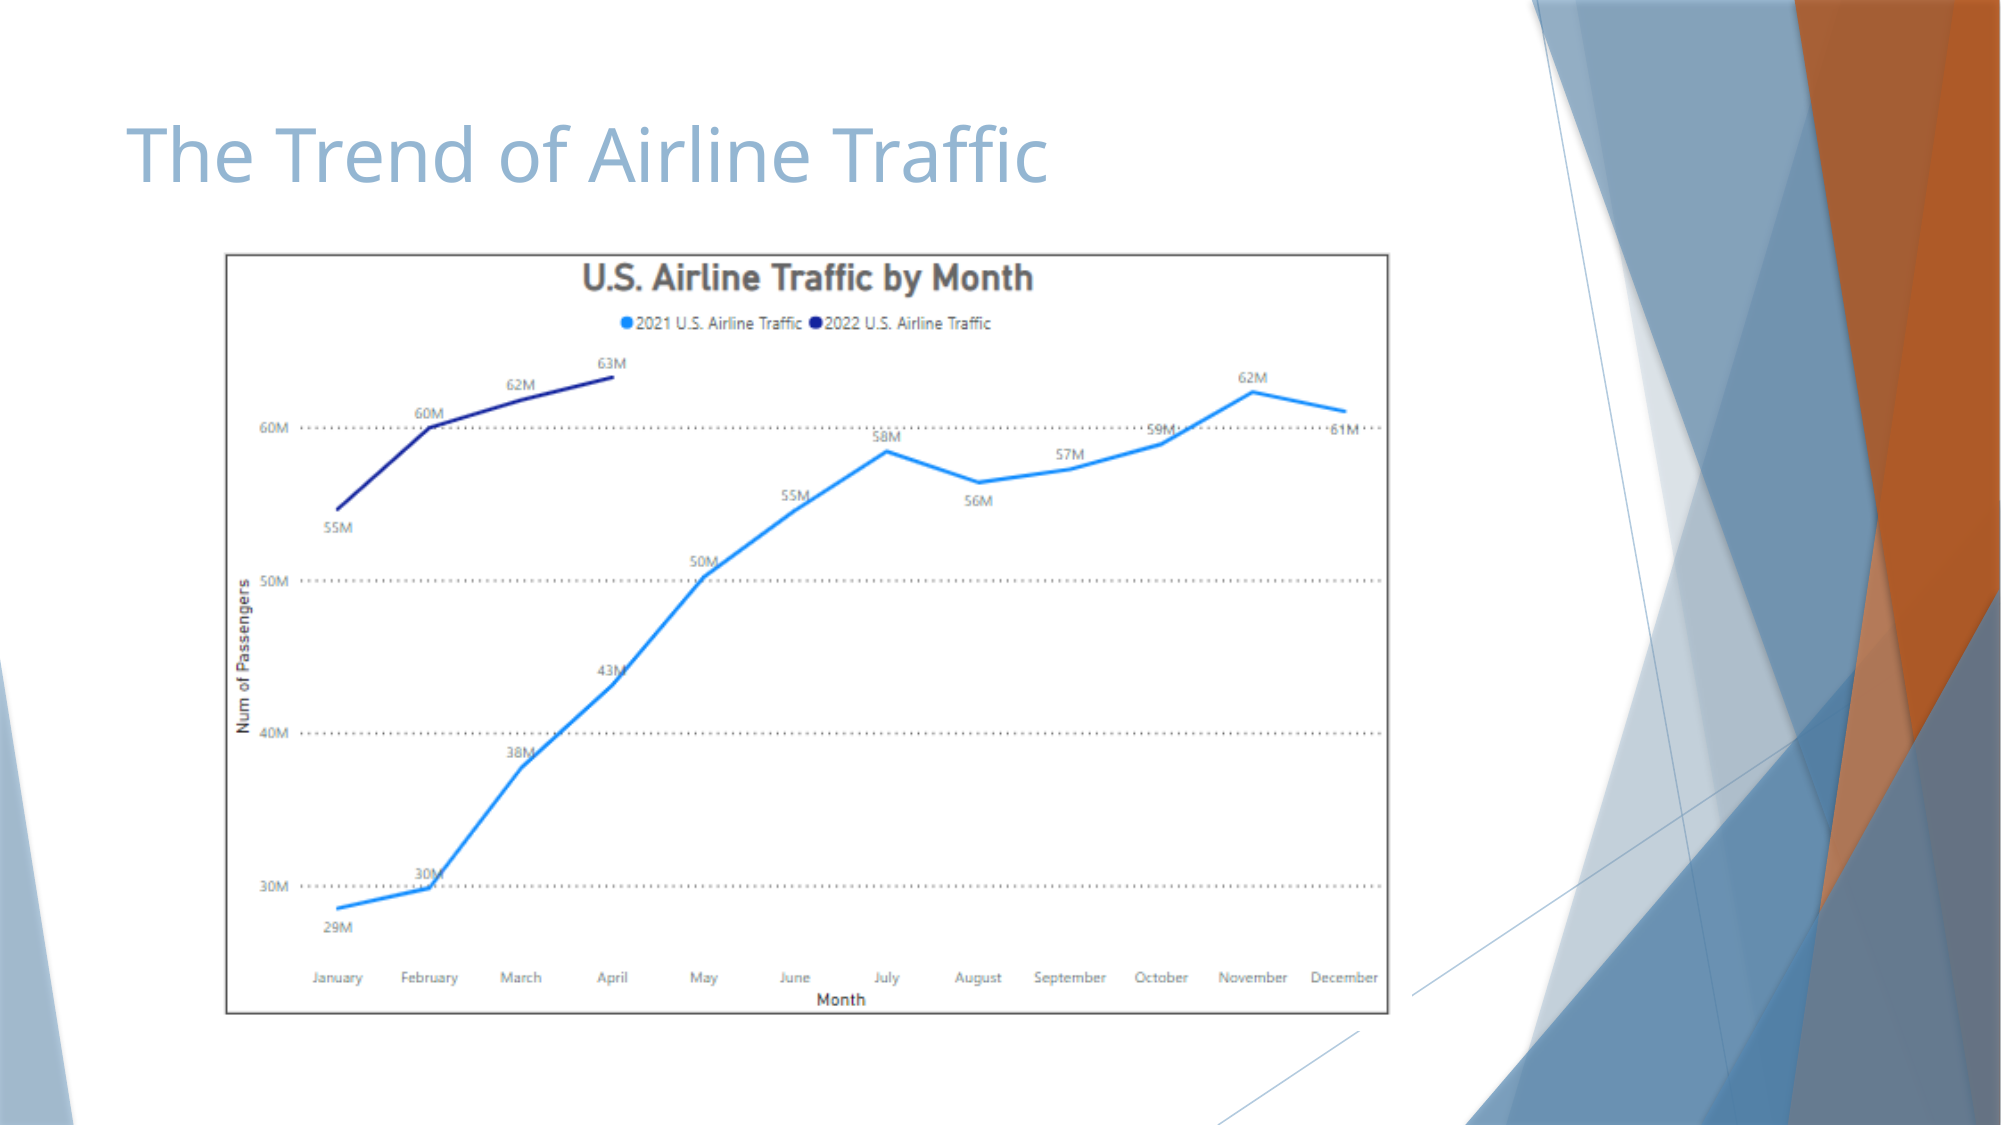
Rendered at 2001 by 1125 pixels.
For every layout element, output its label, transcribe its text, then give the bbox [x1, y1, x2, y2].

picture [209, 244, 1413, 1032]
title The Trend of Airline Traffic [111, 99, 1512, 220]
